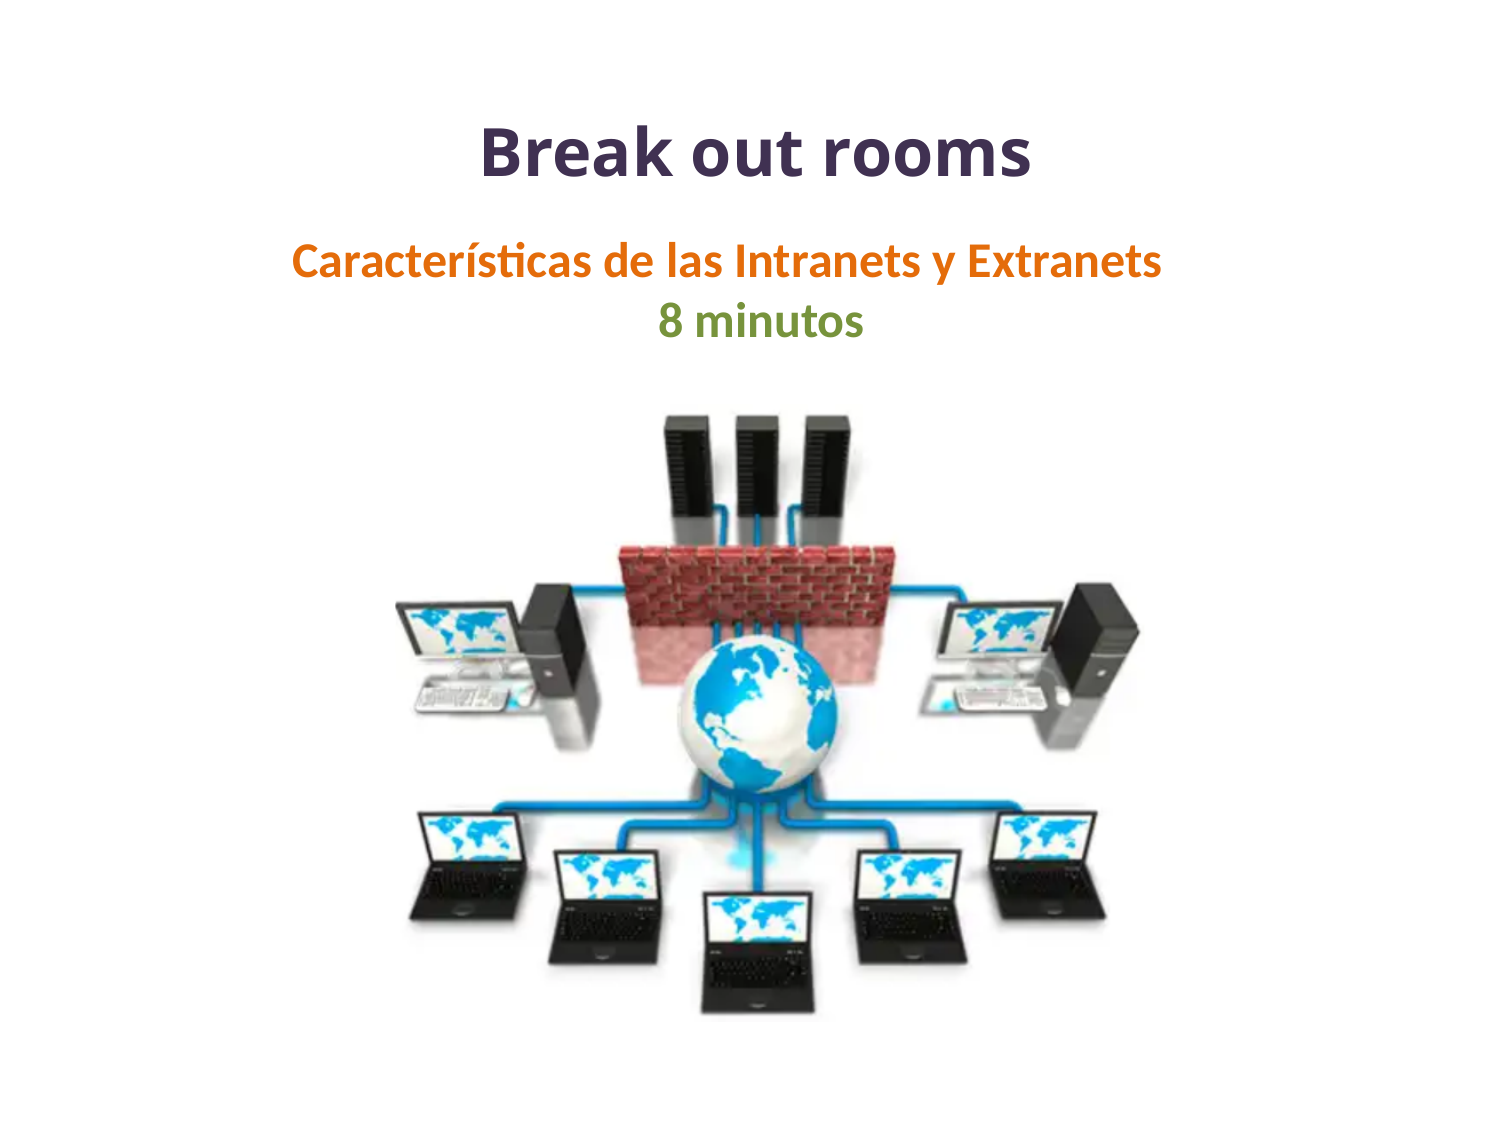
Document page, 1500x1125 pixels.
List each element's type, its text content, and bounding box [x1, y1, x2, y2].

text_box Características de las Intranets y Extranets 8 minutos [277, 219, 1247, 355]
text_box Break out rooms [11, 56, 1483, 244]
picture [395, 404, 1145, 1022]
